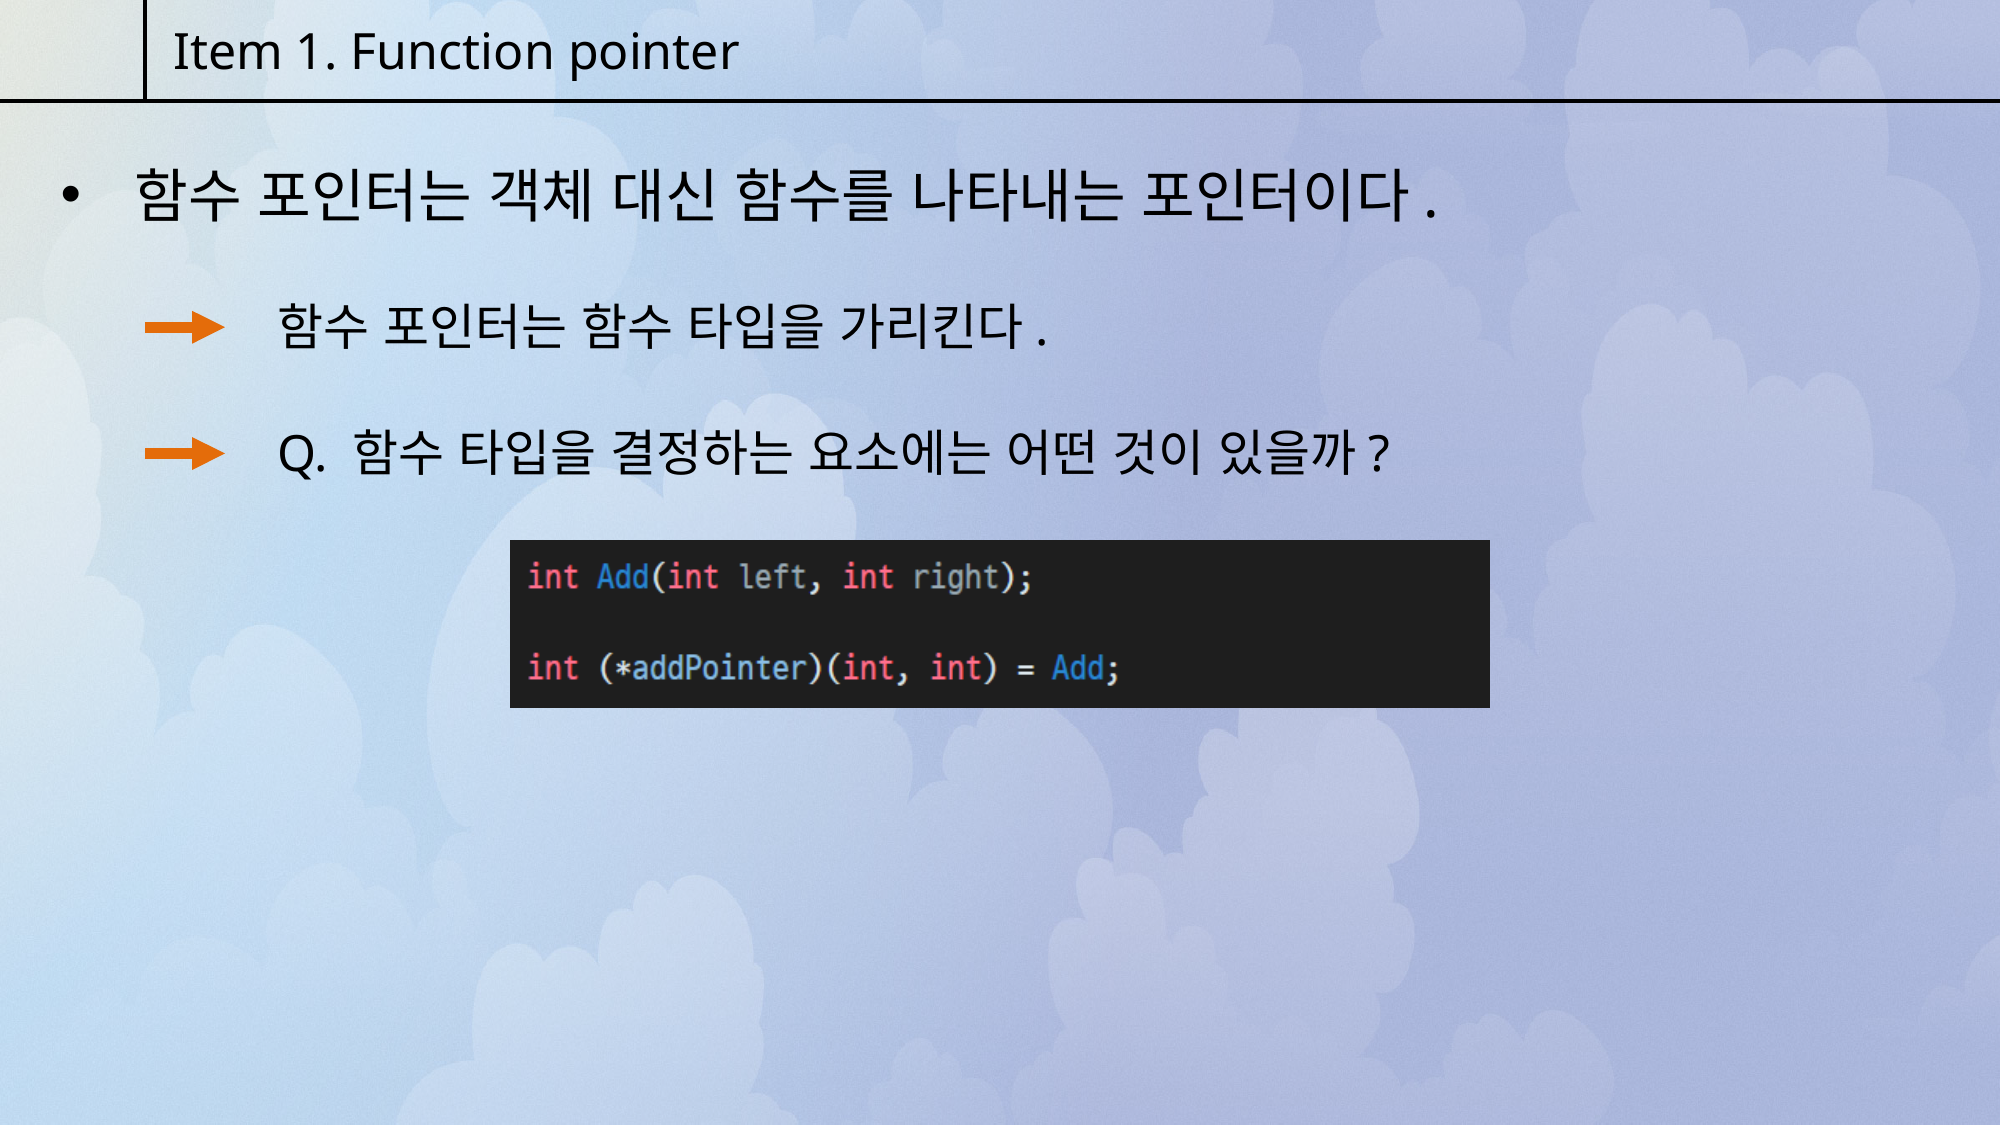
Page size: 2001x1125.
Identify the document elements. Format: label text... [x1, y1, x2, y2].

picture [510, 540, 1490, 708]
text_box Q. 함수 타입을 결정하는 요소에는 어떤 것이 있을까? [262, 414, 1914, 489]
text_box Item 1. Function pointer [149, 12, 2000, 88]
text_box 함수 포인터는 객체 대신 함수를 나타내는 포인터이다. [45, 151, 1784, 237]
text_box 함수 포인터는 함수 타입을 가리킨다. [262, 287, 1914, 363]
